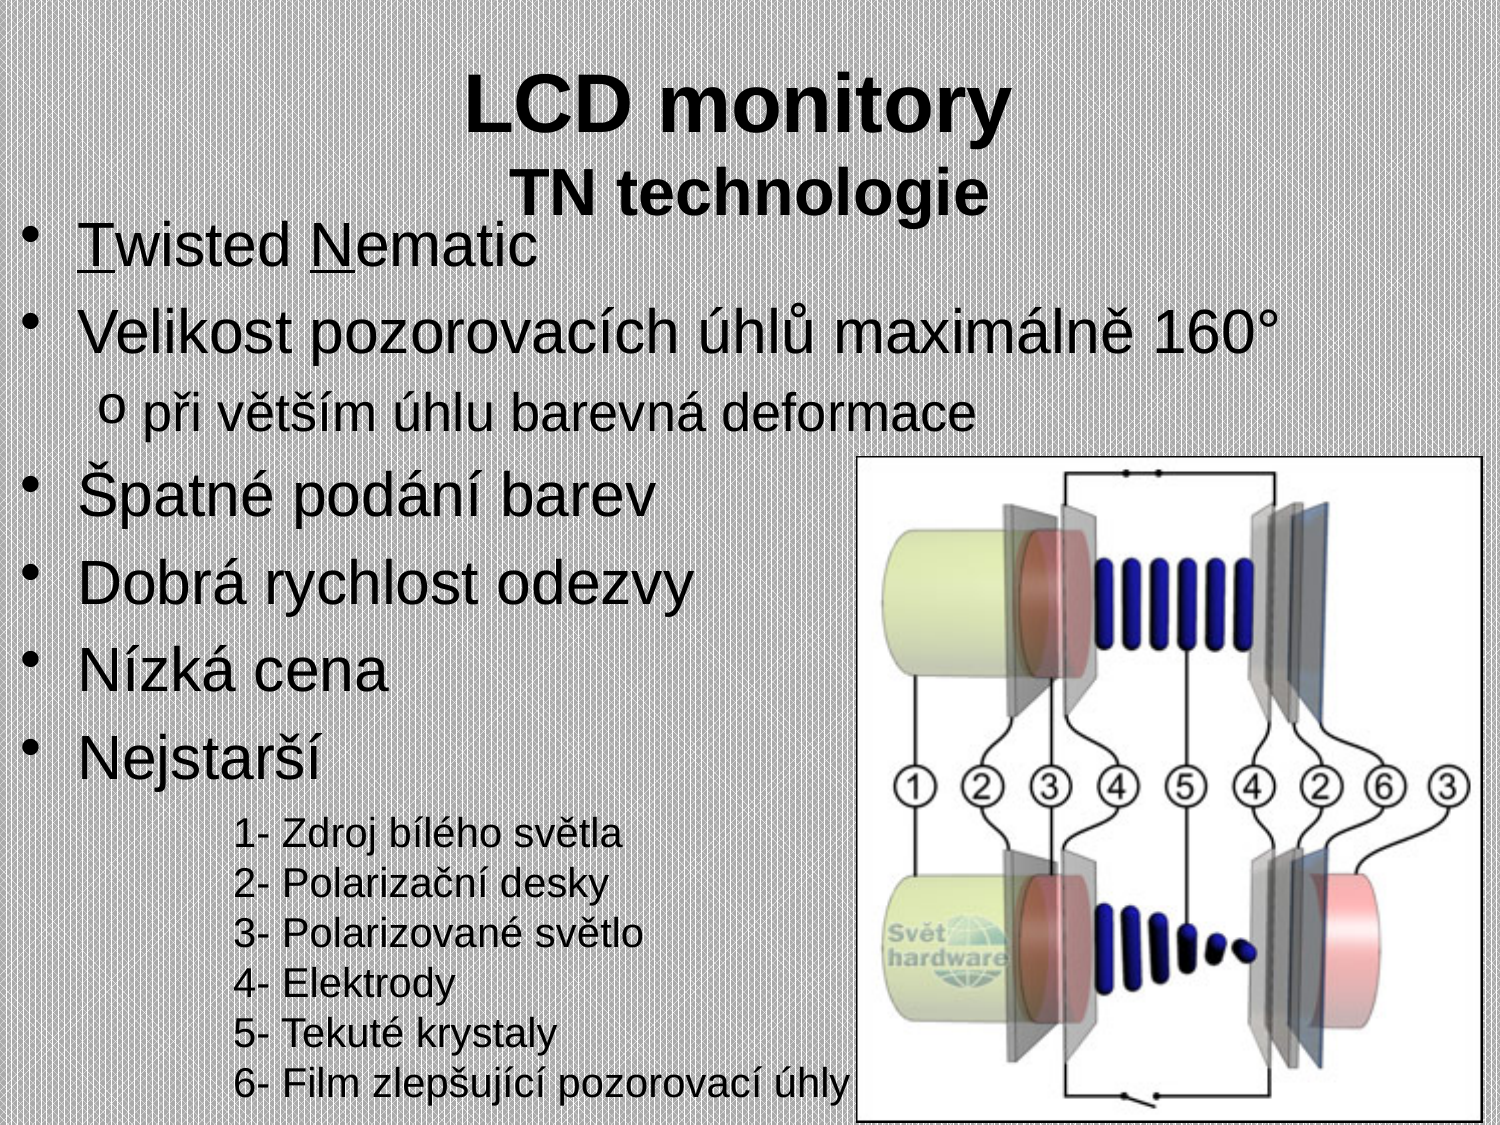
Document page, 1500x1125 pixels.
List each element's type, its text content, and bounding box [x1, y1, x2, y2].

list Twisted Nematic Velikost pozorovacích úhlů maximálně 160° při větším úhlu barevná deformace Špatné podání barev Dobrá rychlost odezvy Nízká cena Nejstarší [5, 196, 1477, 811]
title LCD monitory TN technologie [75, 45, 1425, 196]
picture [856, 455, 1483, 1123]
text_box 1- Zdroj bílého světla 2- Polarizační desky 3- Polarizované světlo 4- Elektrody 5- Tekuté krystaly 6- Film zlepšující pozorovací úhly [218, 798, 850, 1114]
